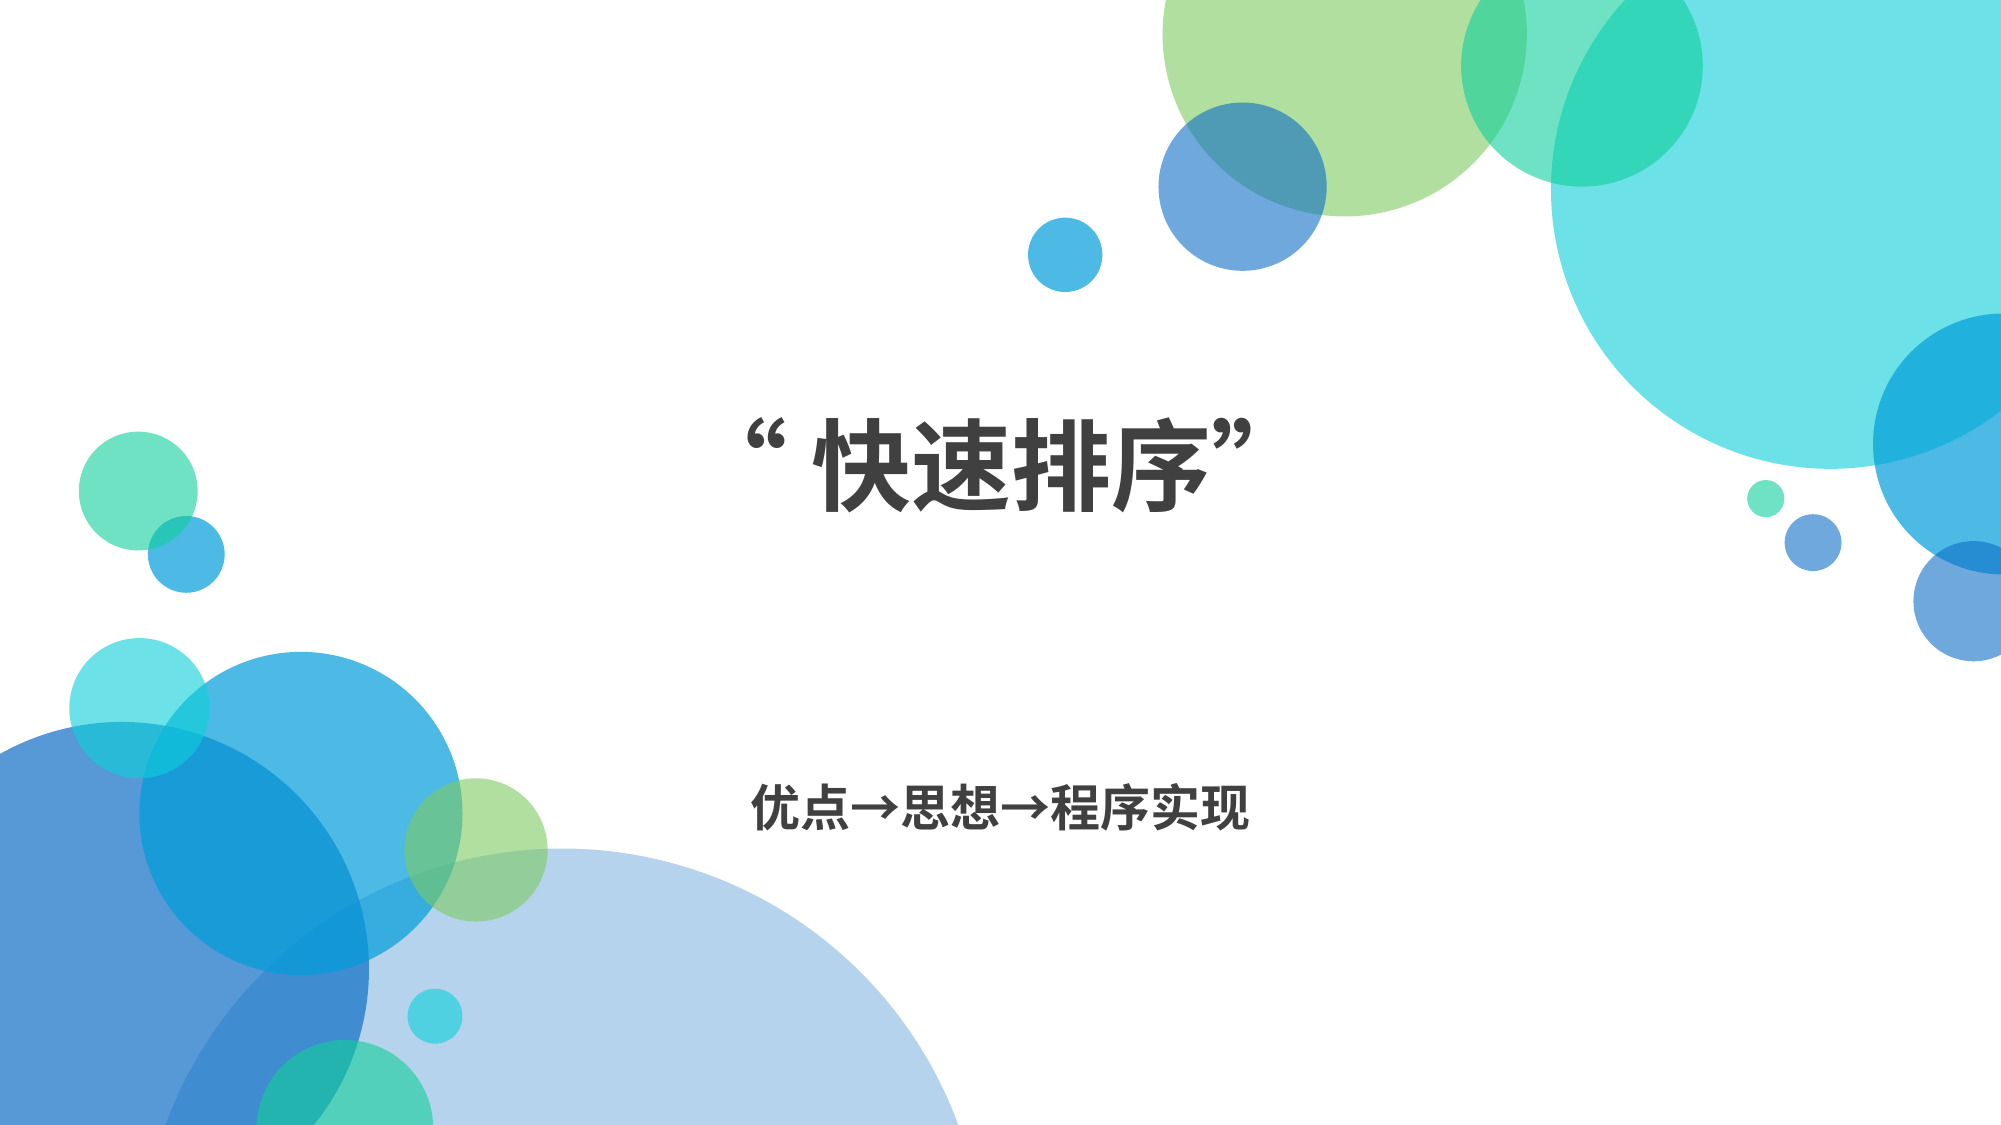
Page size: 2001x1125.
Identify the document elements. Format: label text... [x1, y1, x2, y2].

list 优点→思想→程序实现 [513, 751, 1487, 807]
list “快速排序” [513, 409, 1487, 633]
